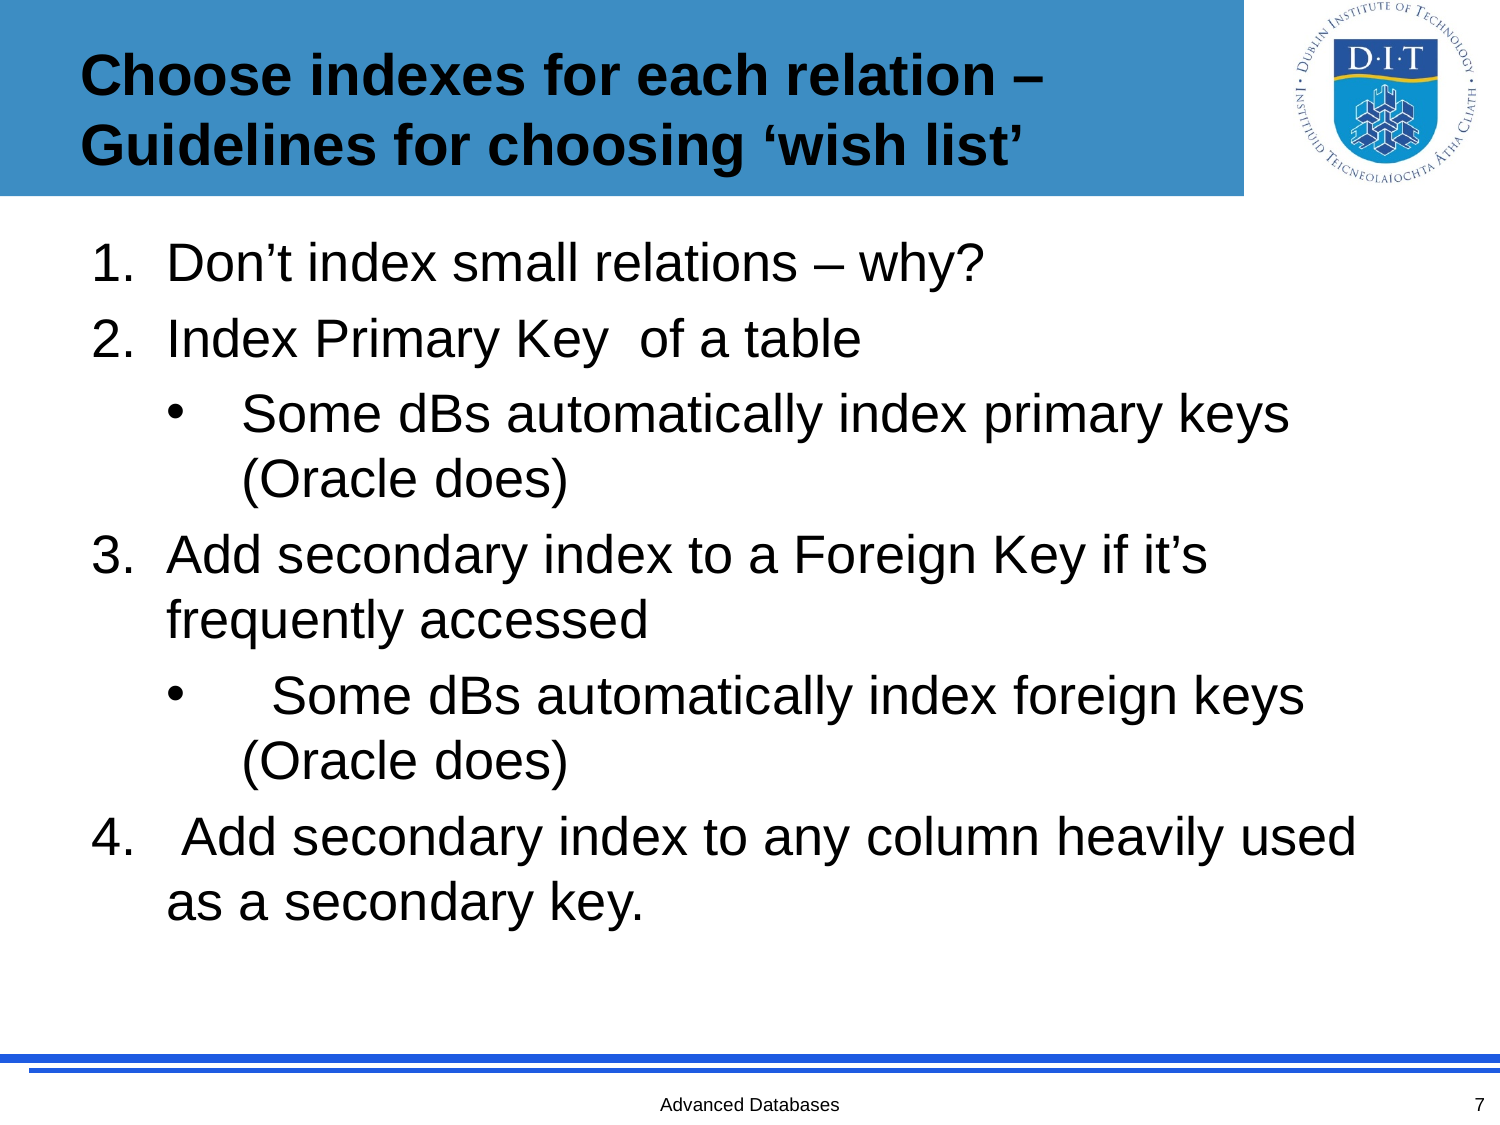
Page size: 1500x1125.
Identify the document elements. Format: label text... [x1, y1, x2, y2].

title Choose indexes for each relation – Guidelines for choosing ‘wish list’ [64, 18, 1235, 195]
footer Advanced Databases [512, 1084, 988, 1125]
text_box Don’t index small relations – why? Index Primary Key of a table Some dBs automatically index primary keys (Oracle does) Add secondary index to a Foreign Key if it’s frequently accessed Some dBs automatically index foreign keys (Oracle does) Add secondary index to any column heavily used as a secondary key. [76, 219, 1425, 964]
picture [1293, 0, 1478, 185]
slide_number 7 [1149, 1084, 1500, 1125]
